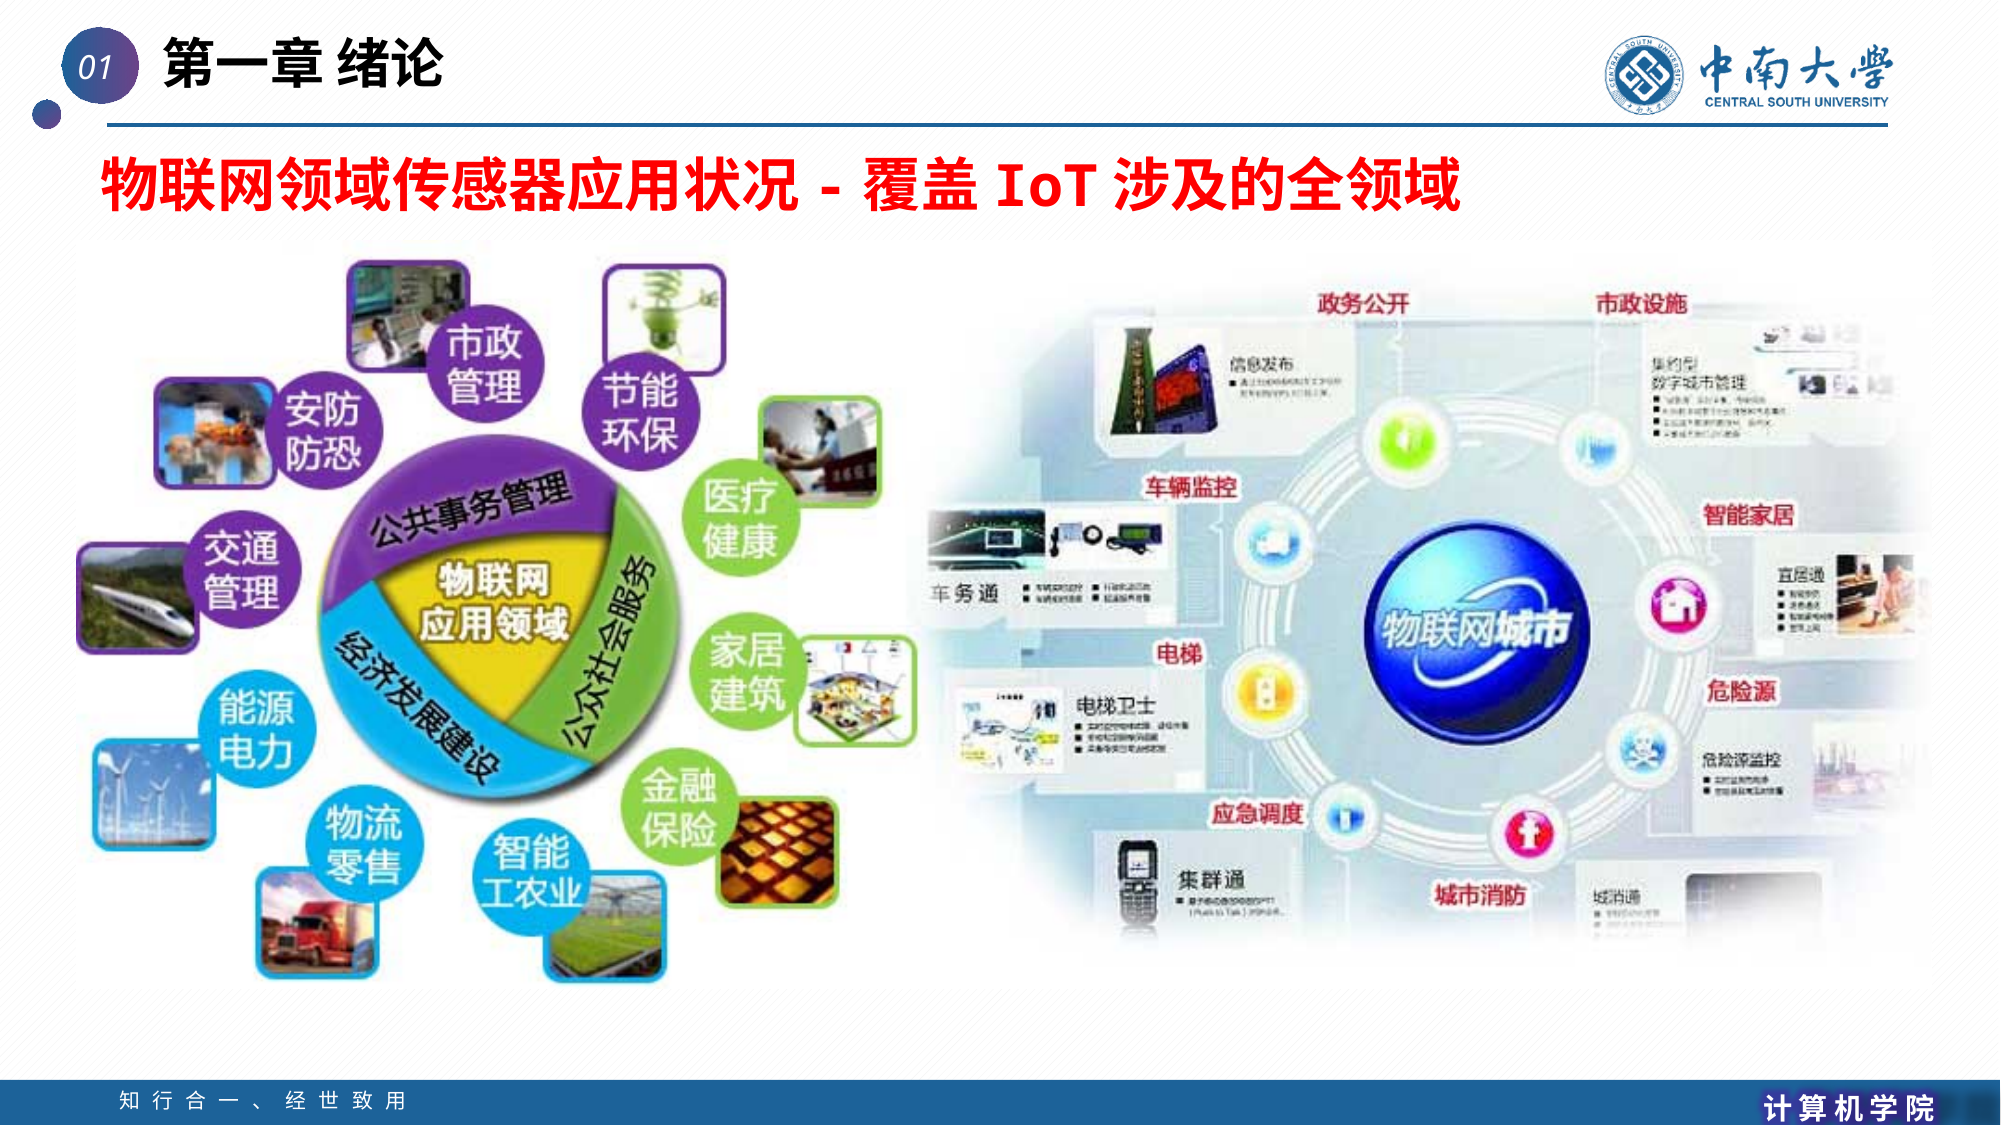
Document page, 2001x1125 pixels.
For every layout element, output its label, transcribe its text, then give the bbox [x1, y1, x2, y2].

picture [1594, 29, 1906, 121]
text_box 物联网领域传感器应用状况-覆盖IoT涉及的全领域 [58, 148, 1500, 244]
picture [76, 240, 1932, 990]
